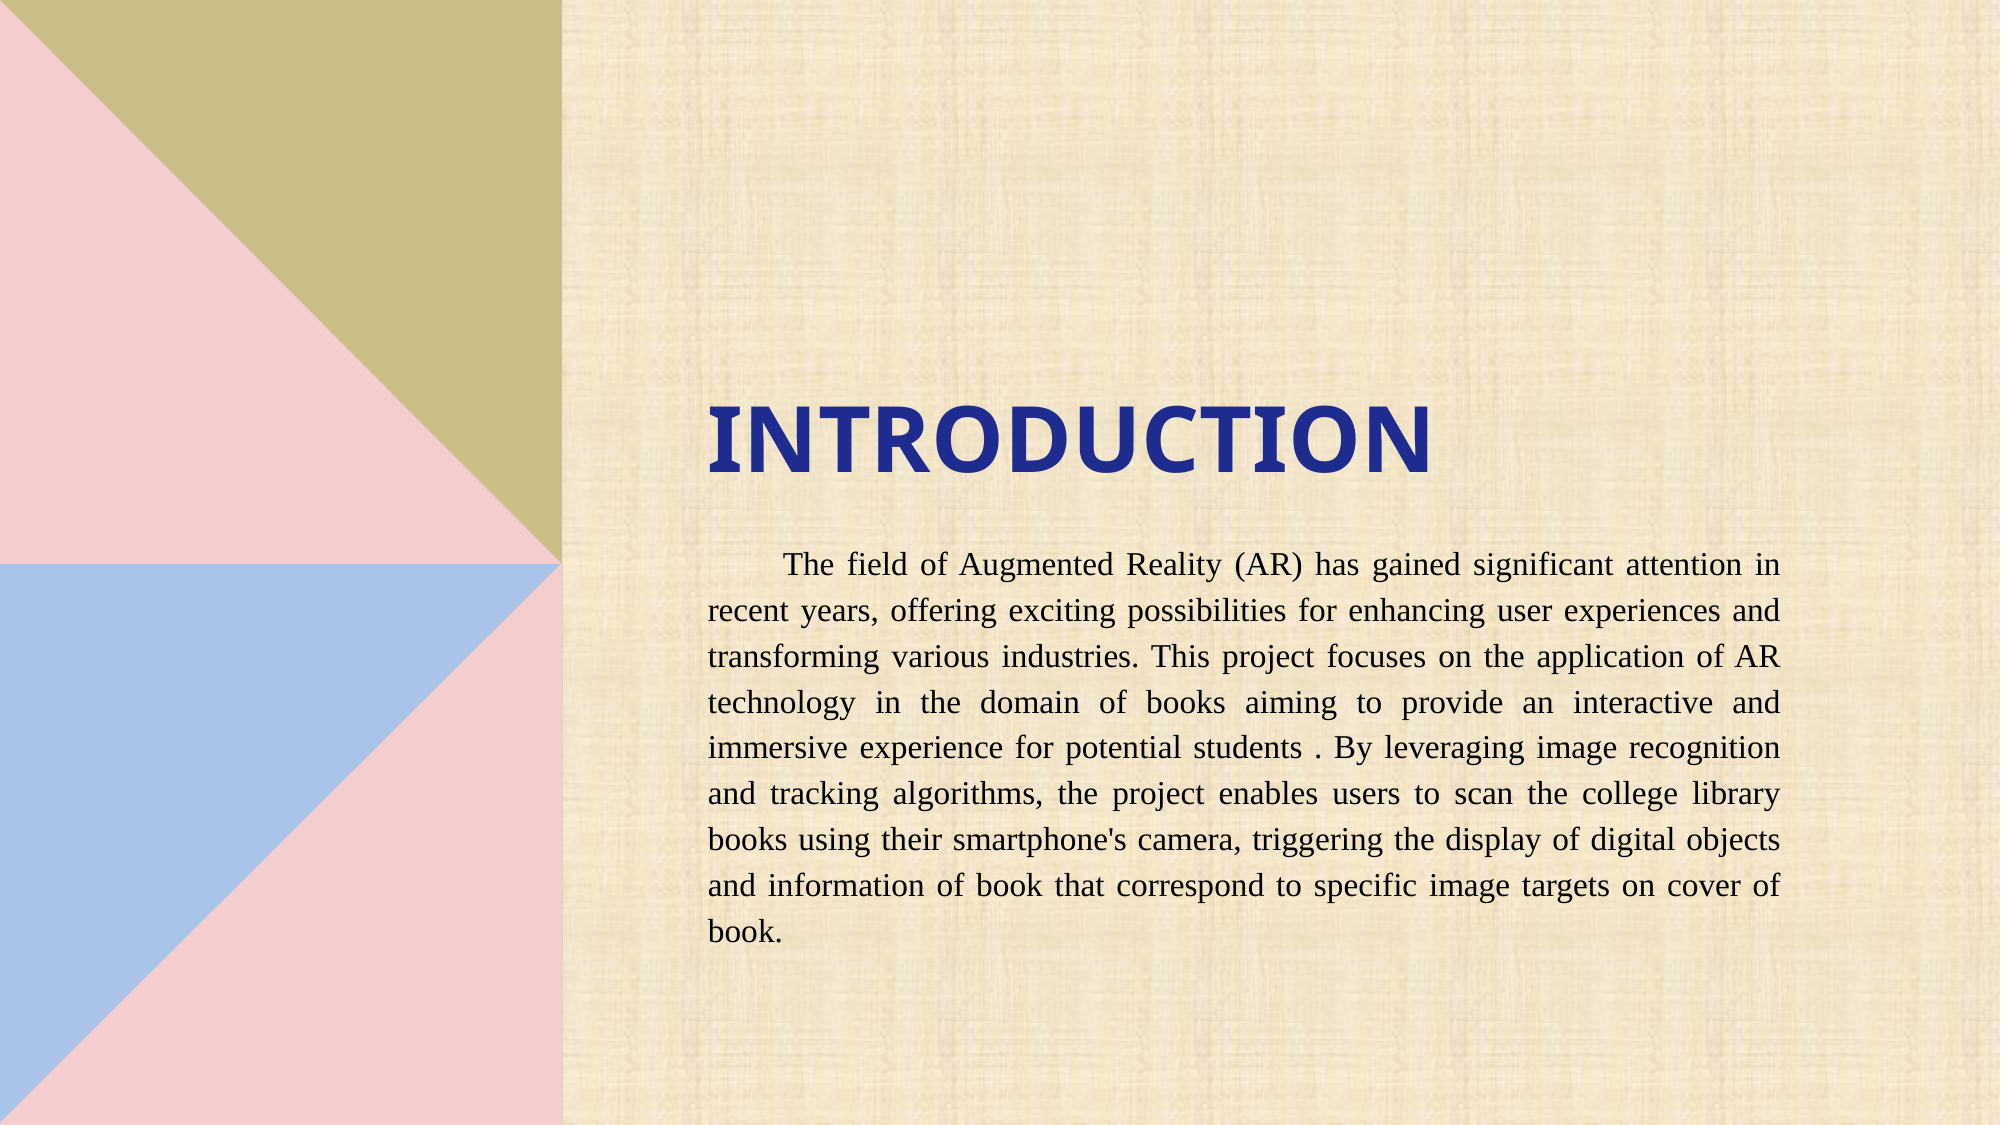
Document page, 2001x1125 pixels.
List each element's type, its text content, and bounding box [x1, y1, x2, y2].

list The field of Augmented Reality (AR) has gained significant attention in recent years, offering exciting possibilities for enhancing user experiences and transforming various industries. This project focuses on the application of AR technology in the domain of books aiming to provide an interactive and immersive experience for potential students . By leveraging image recognition and tracking algorithms, the project enables users to scan the college library books using their smartphone's camera, triggering the display of digital objects and information of book that correspond to specific image targets on cover of book. [693, 528, 1803, 972]
title Introduction [693, 373, 1803, 500]
